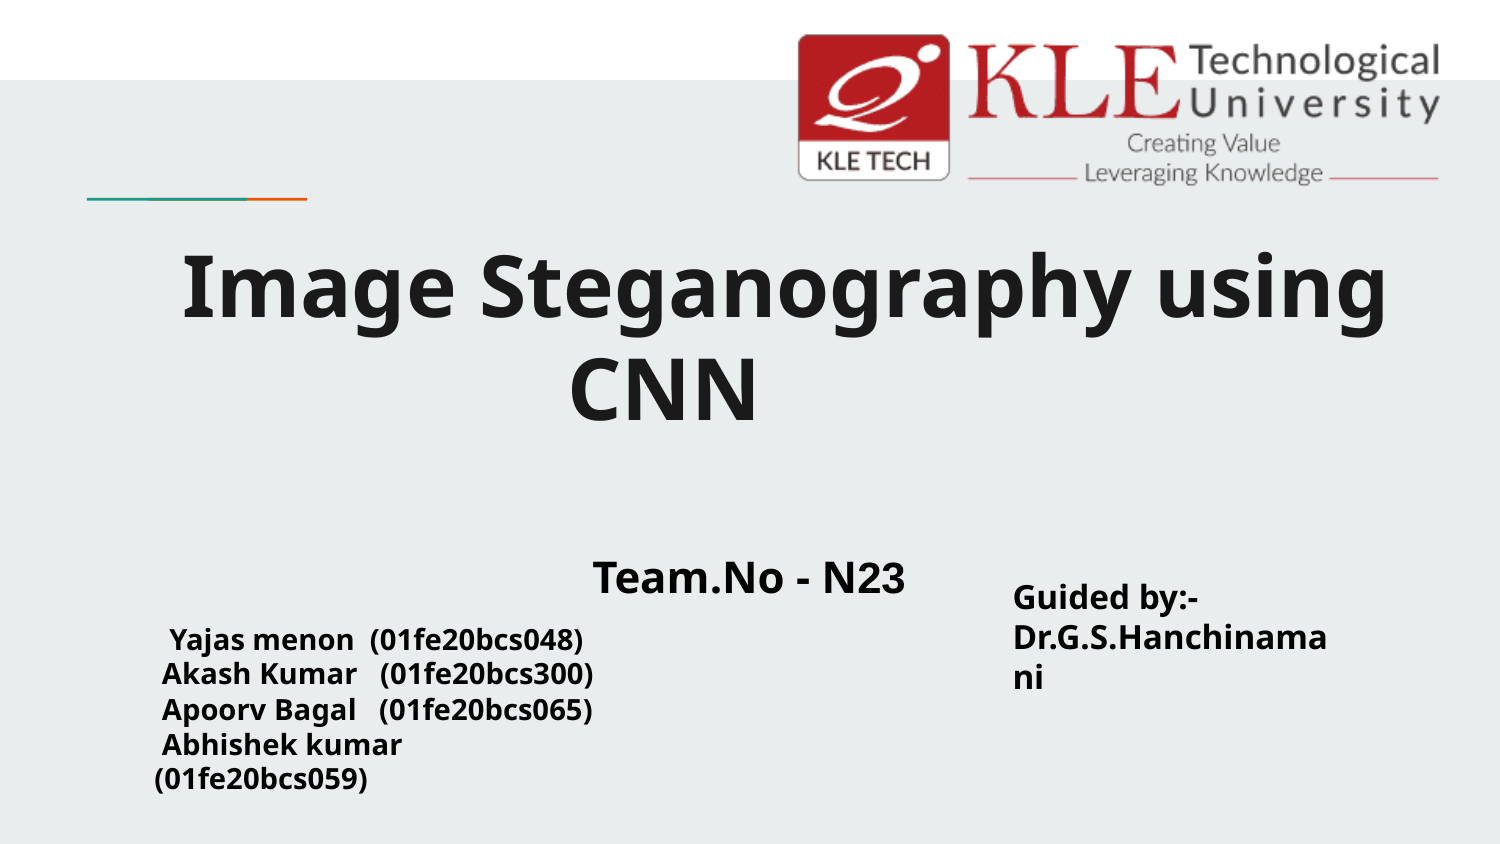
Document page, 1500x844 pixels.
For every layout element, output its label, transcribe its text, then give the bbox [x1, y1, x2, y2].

text_box Team.No - N23 [577, 534, 928, 617]
text_box Yajas menon (01fe20bcs048) Akash Kumar (01fe20bcs300) Apoorv Bagal (01fe20bcs065) Abhishek kumar (01fe20bcs059) [139, 605, 637, 811]
text_box Guided by:- Dr.G.S.Hanchinamani [997, 561, 1348, 711]
title Image Steganography using CNN [119, 216, 1454, 455]
picture [789, 30, 1454, 189]
